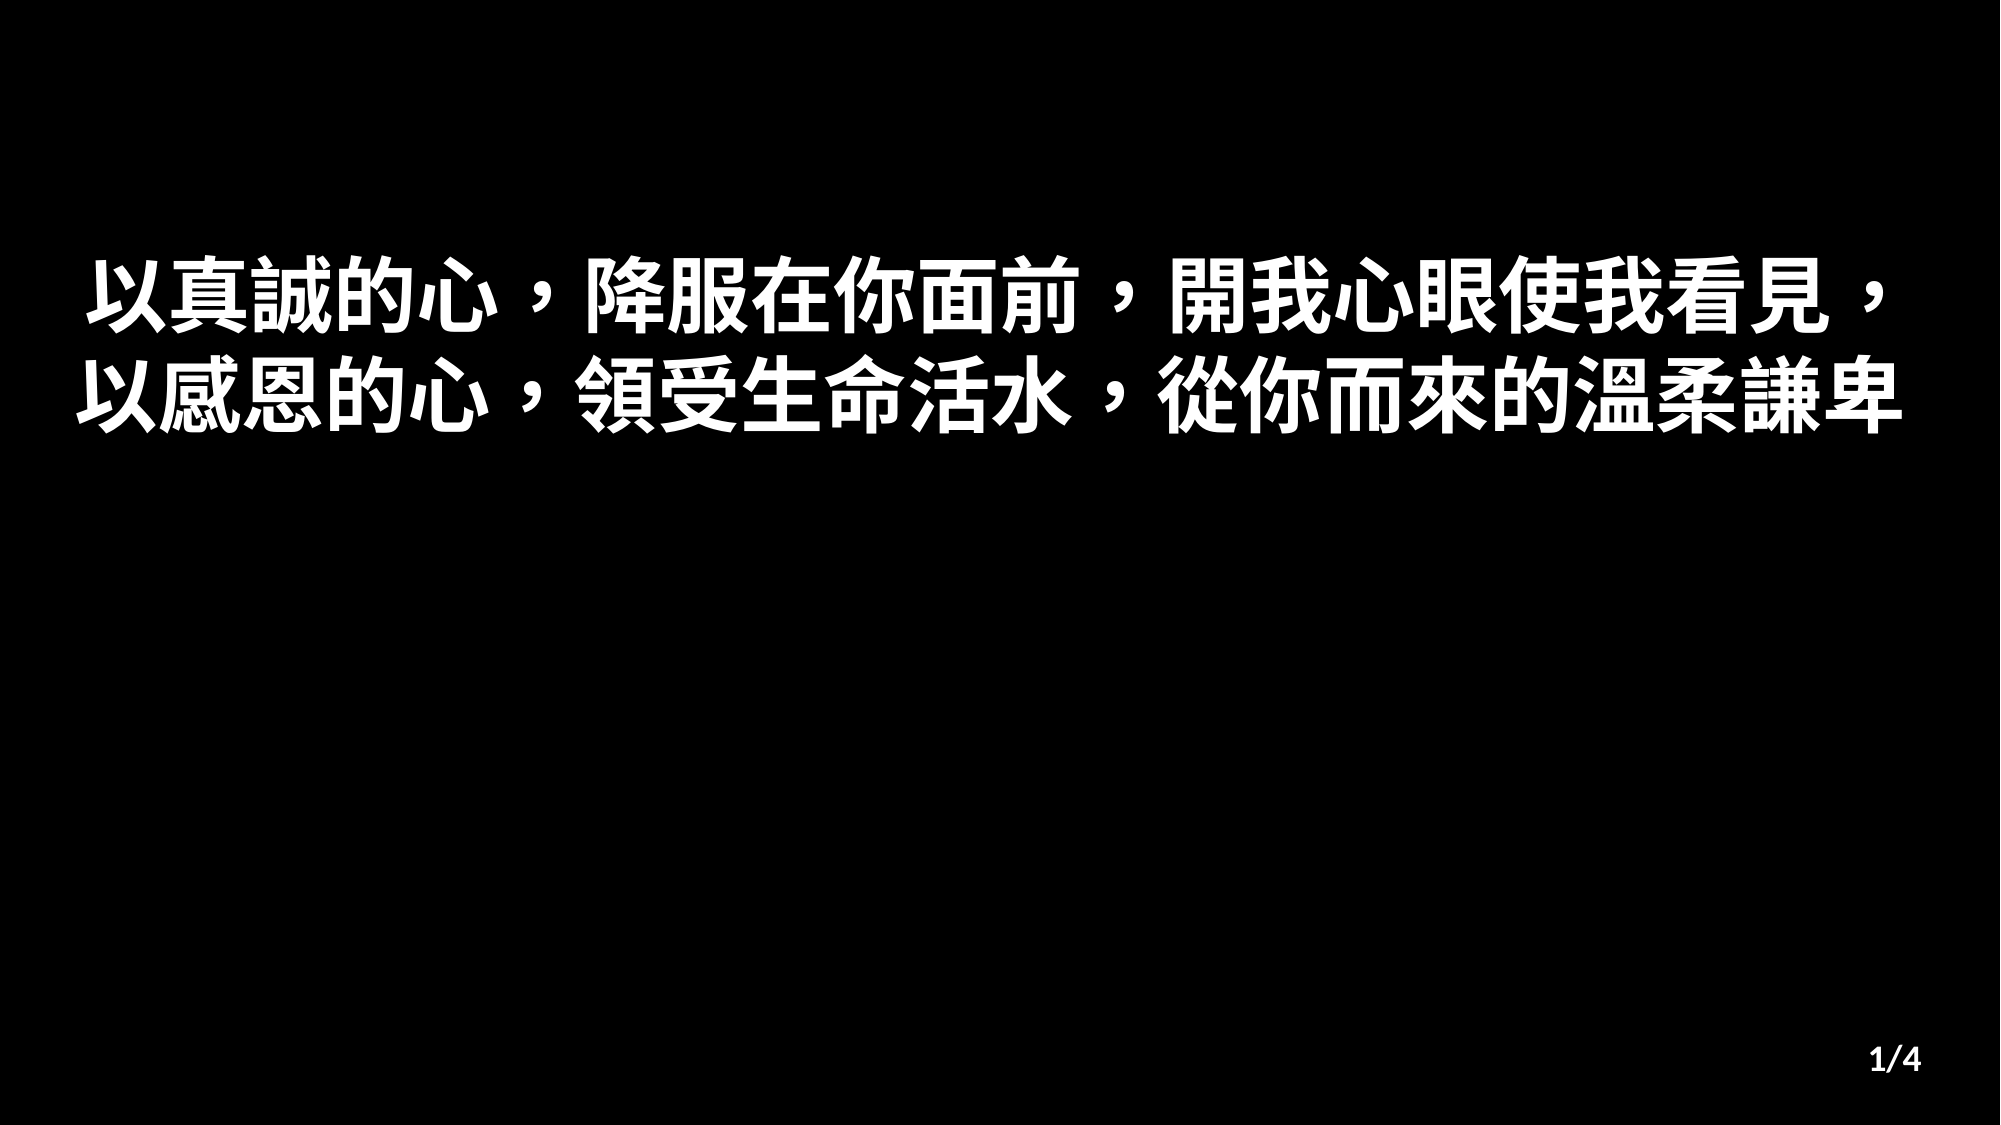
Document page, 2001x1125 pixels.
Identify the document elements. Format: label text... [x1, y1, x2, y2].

text_box 1/4 [1852, 1019, 2000, 1087]
list 以真誠的心，降服在你面前，開我心眼使我看見， 以感恩的心，領受生命活水，從你而來的溫柔謙卑 [26, 235, 1974, 950]
